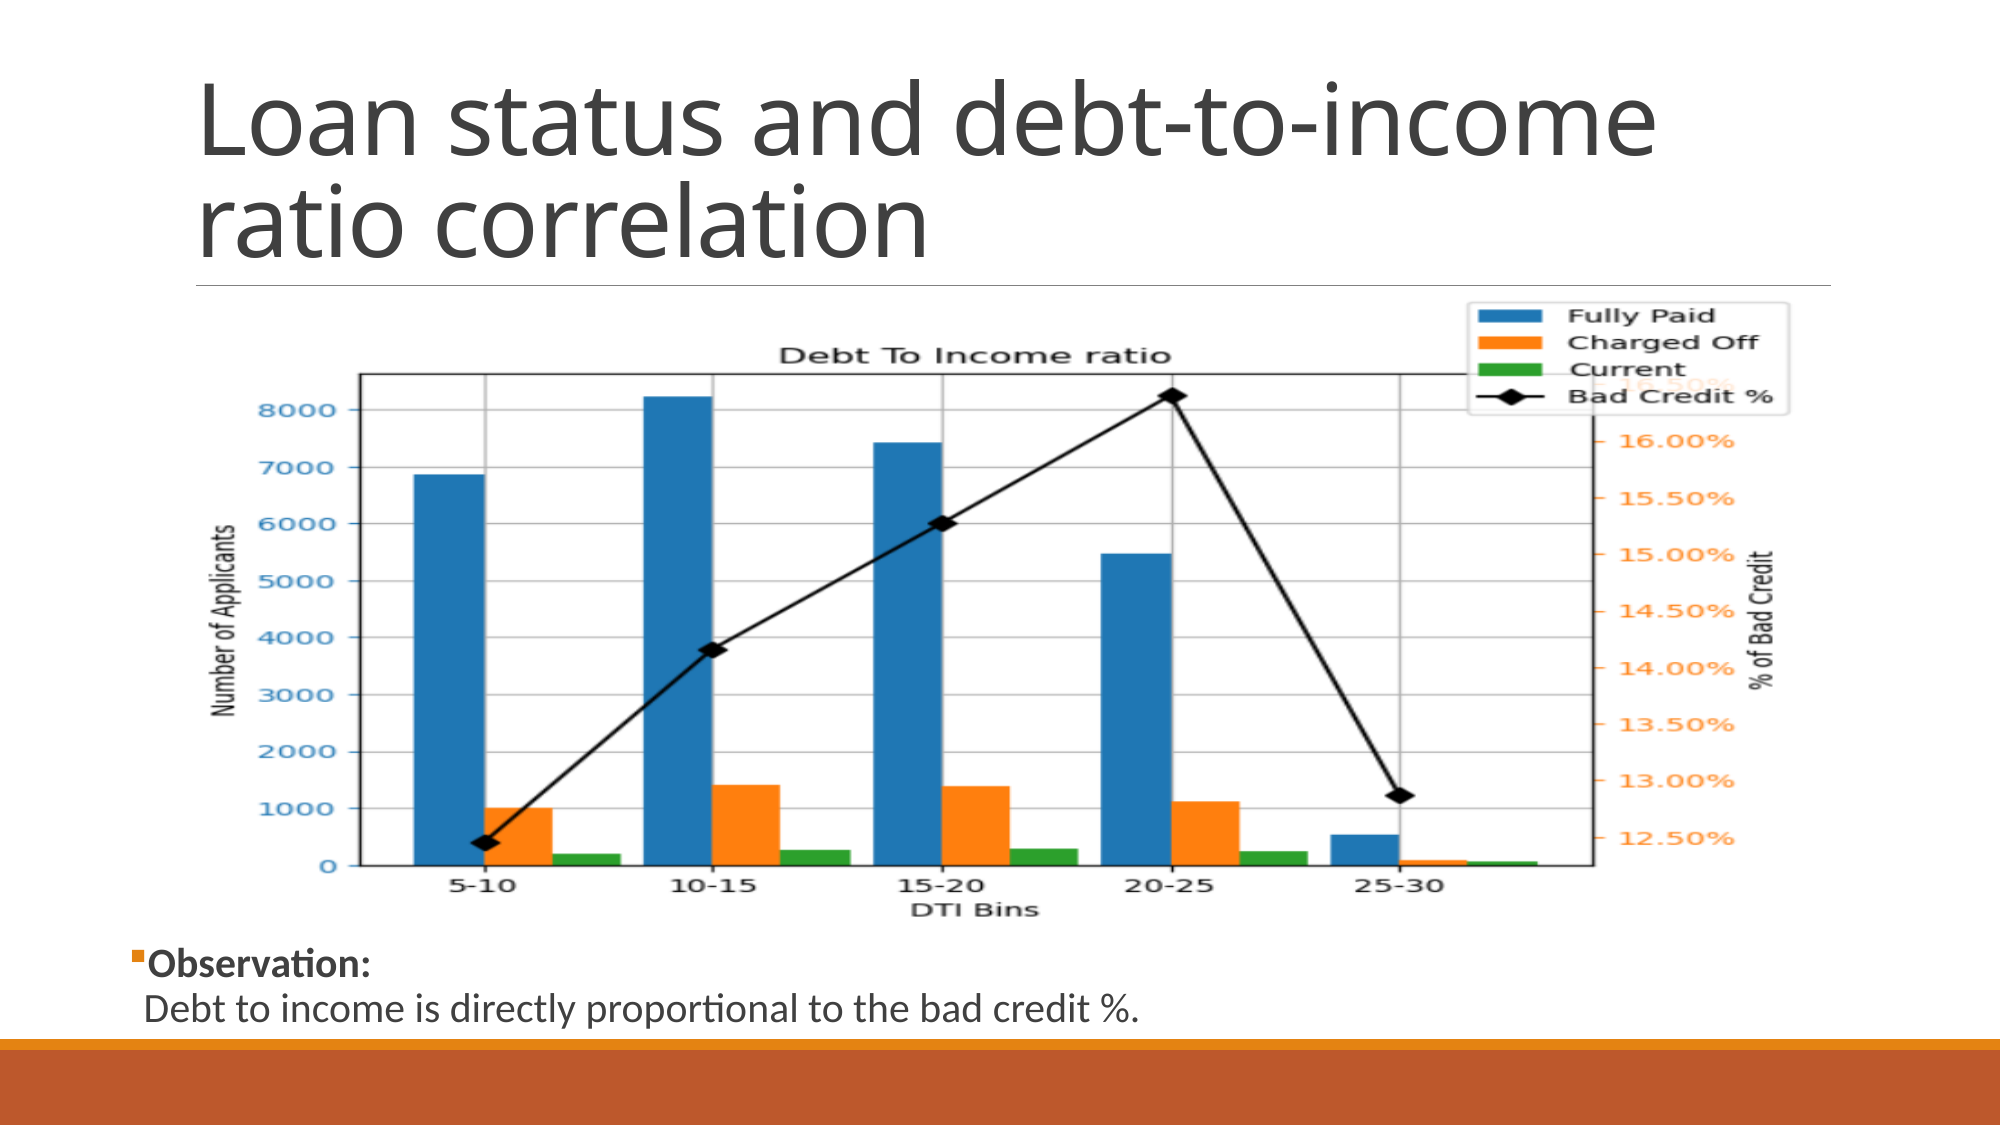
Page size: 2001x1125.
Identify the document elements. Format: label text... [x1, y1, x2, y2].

text_box Observation: Debt to income is directly proportional to the bad credit %. [128, 933, 1842, 1096]
picture [157, 292, 1843, 935]
title Loan status and debt-to-income ratio correlation [180, 47, 1830, 285]
